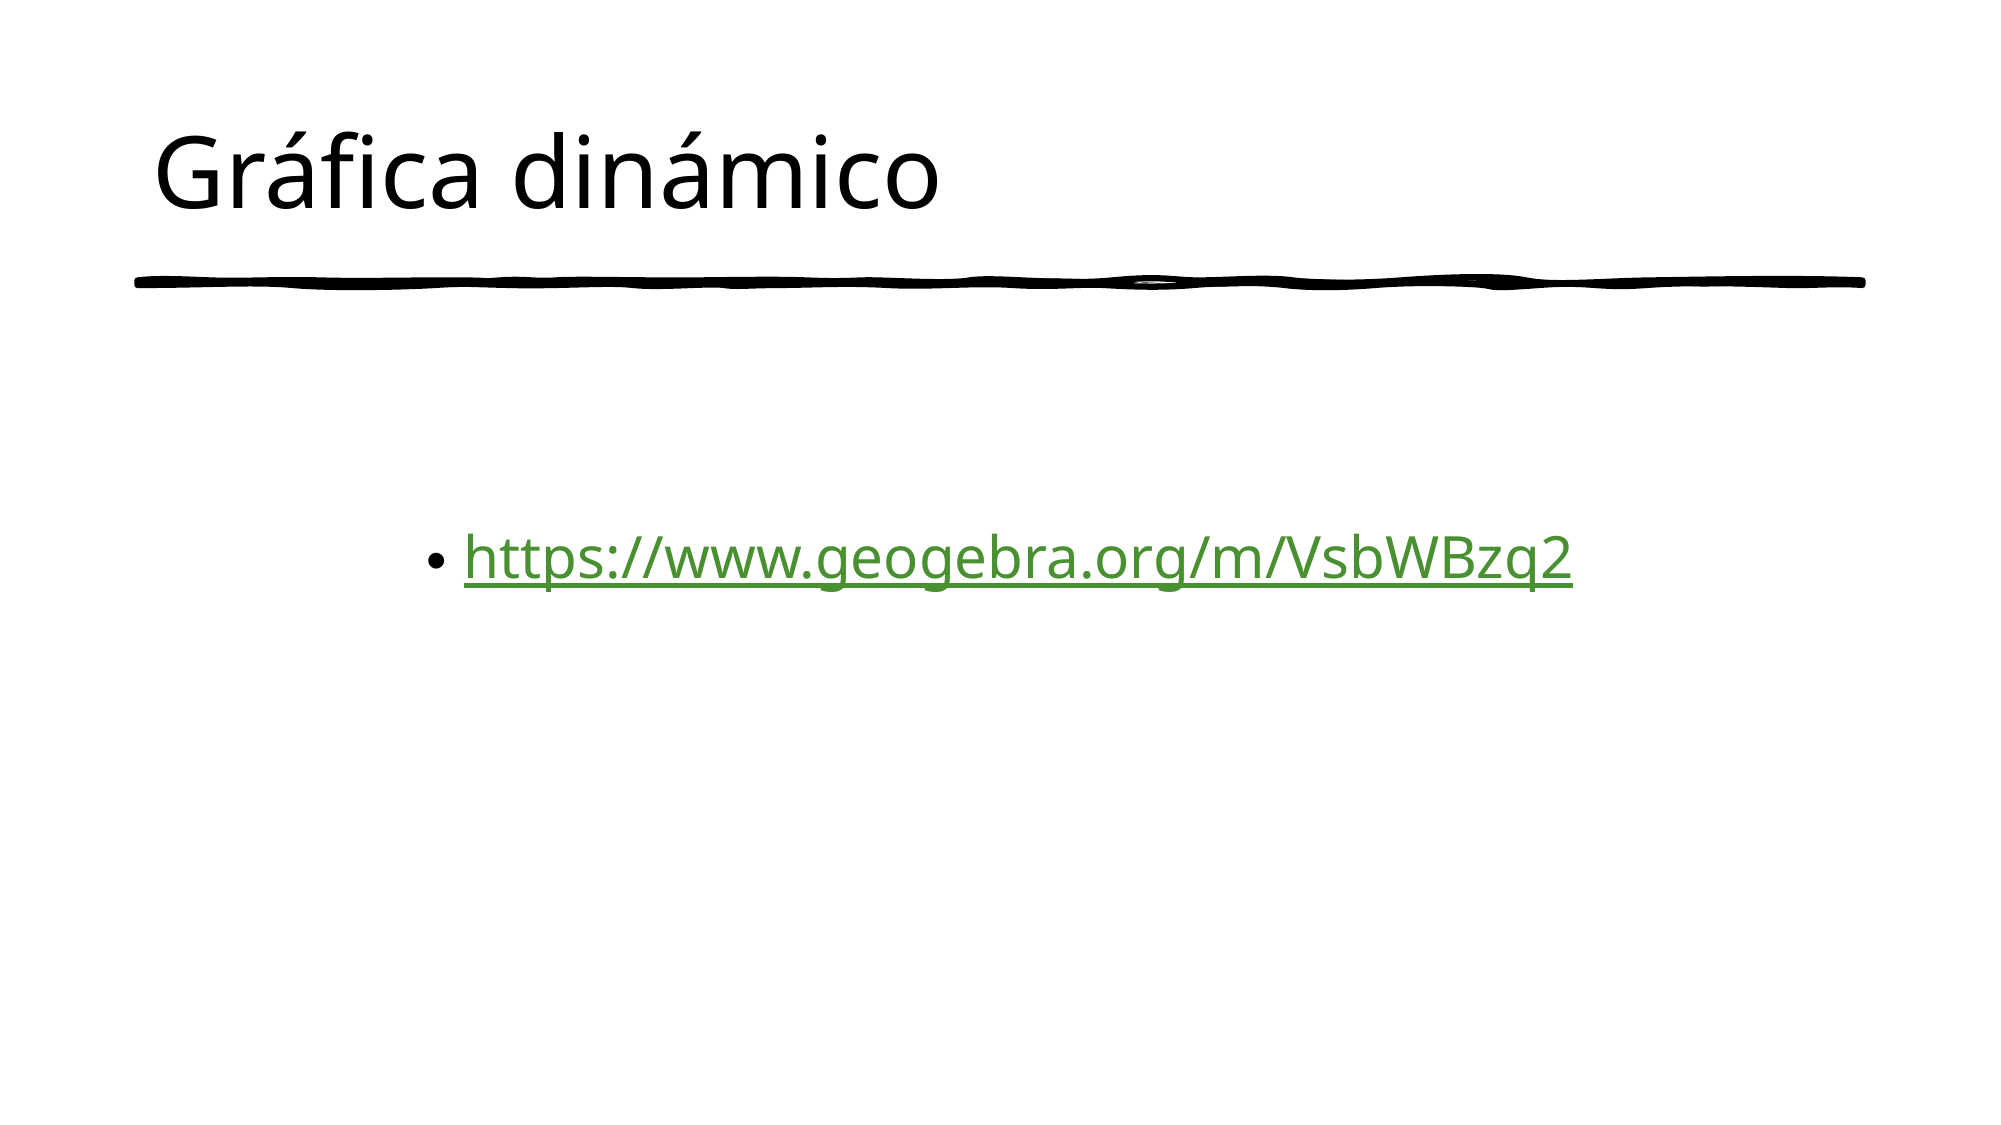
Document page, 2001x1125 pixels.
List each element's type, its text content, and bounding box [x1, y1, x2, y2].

title Gráfica dinámico [137, 59, 1863, 278]
list https://www.geogebra.org/m/VsbWBzq2 [137, 316, 1863, 1014]
